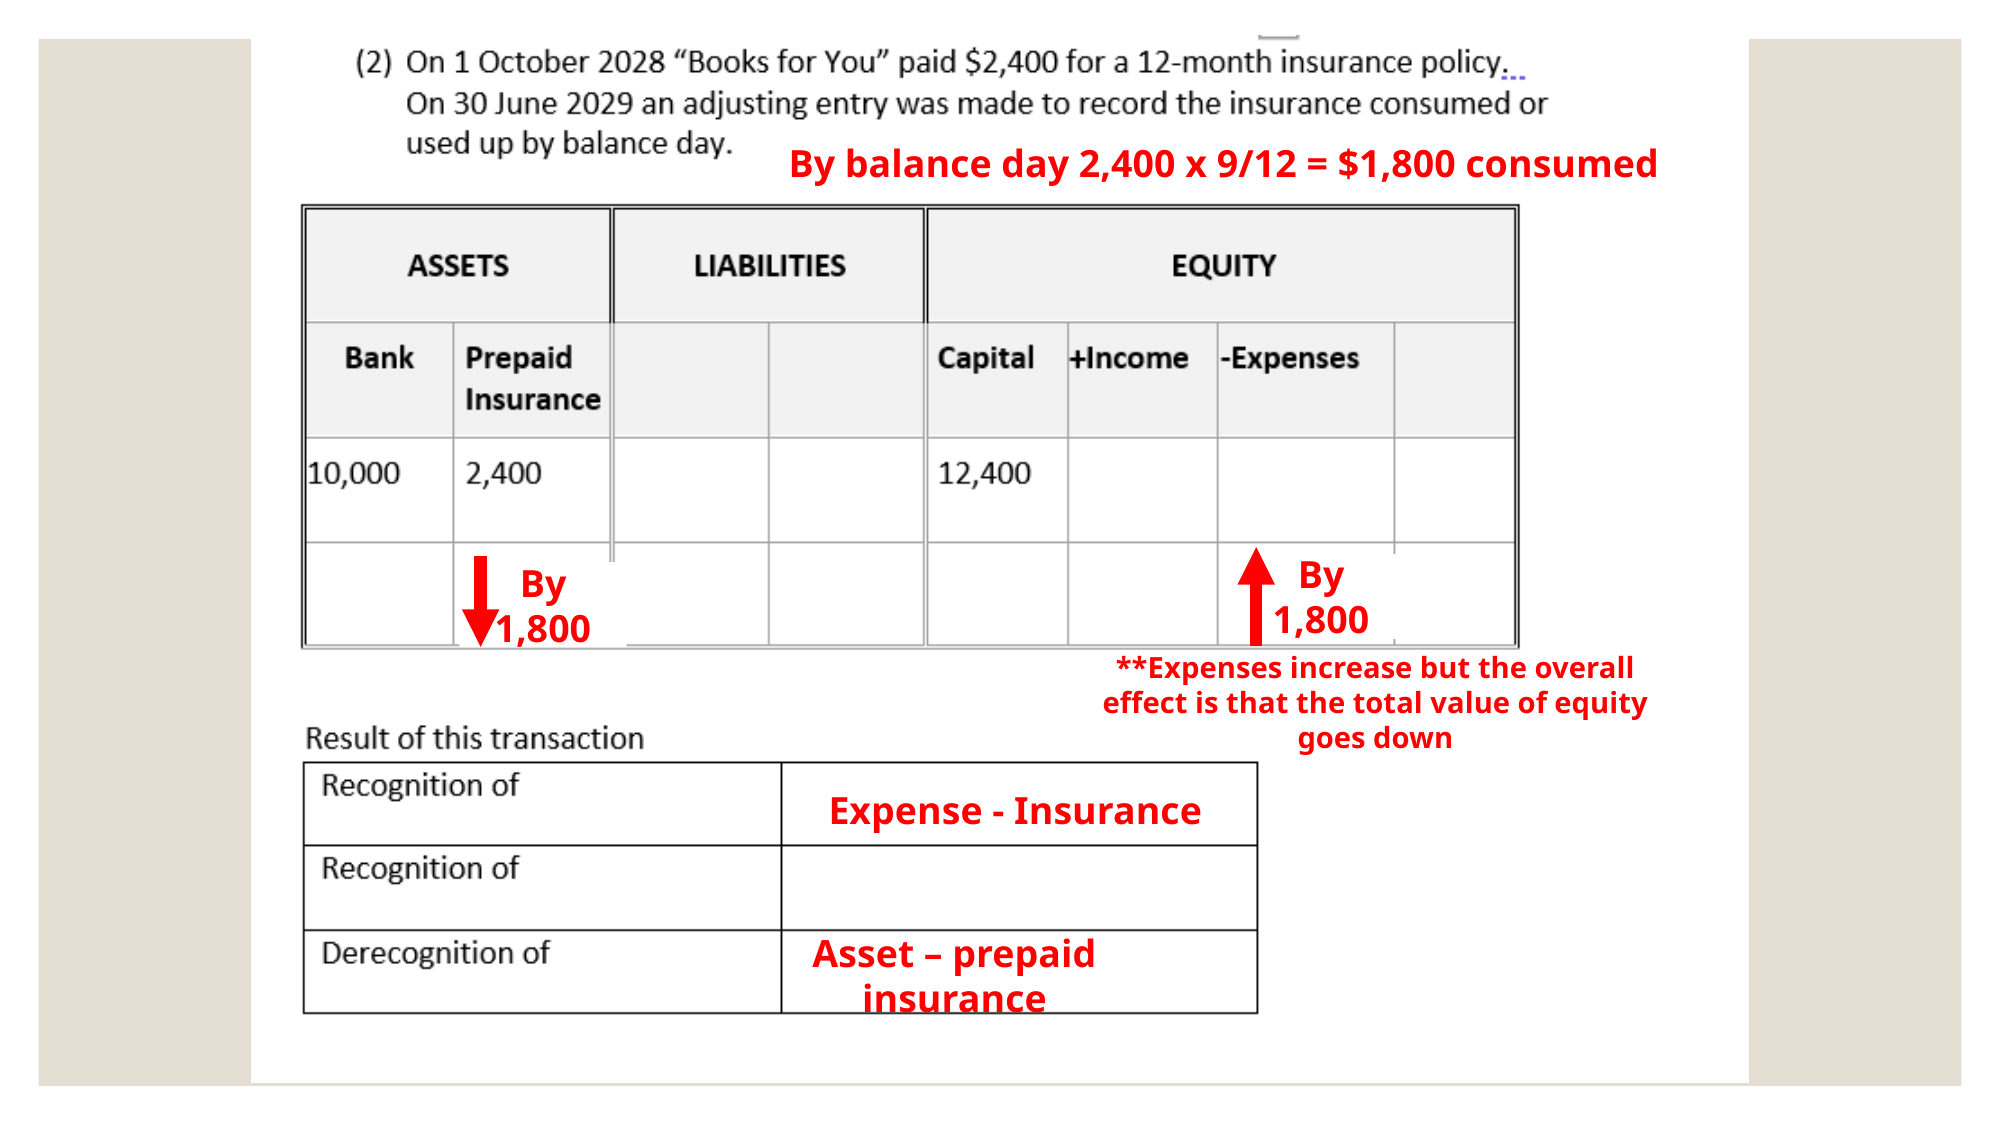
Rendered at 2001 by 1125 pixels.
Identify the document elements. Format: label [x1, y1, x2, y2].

picture [251, 35, 1749, 1083]
